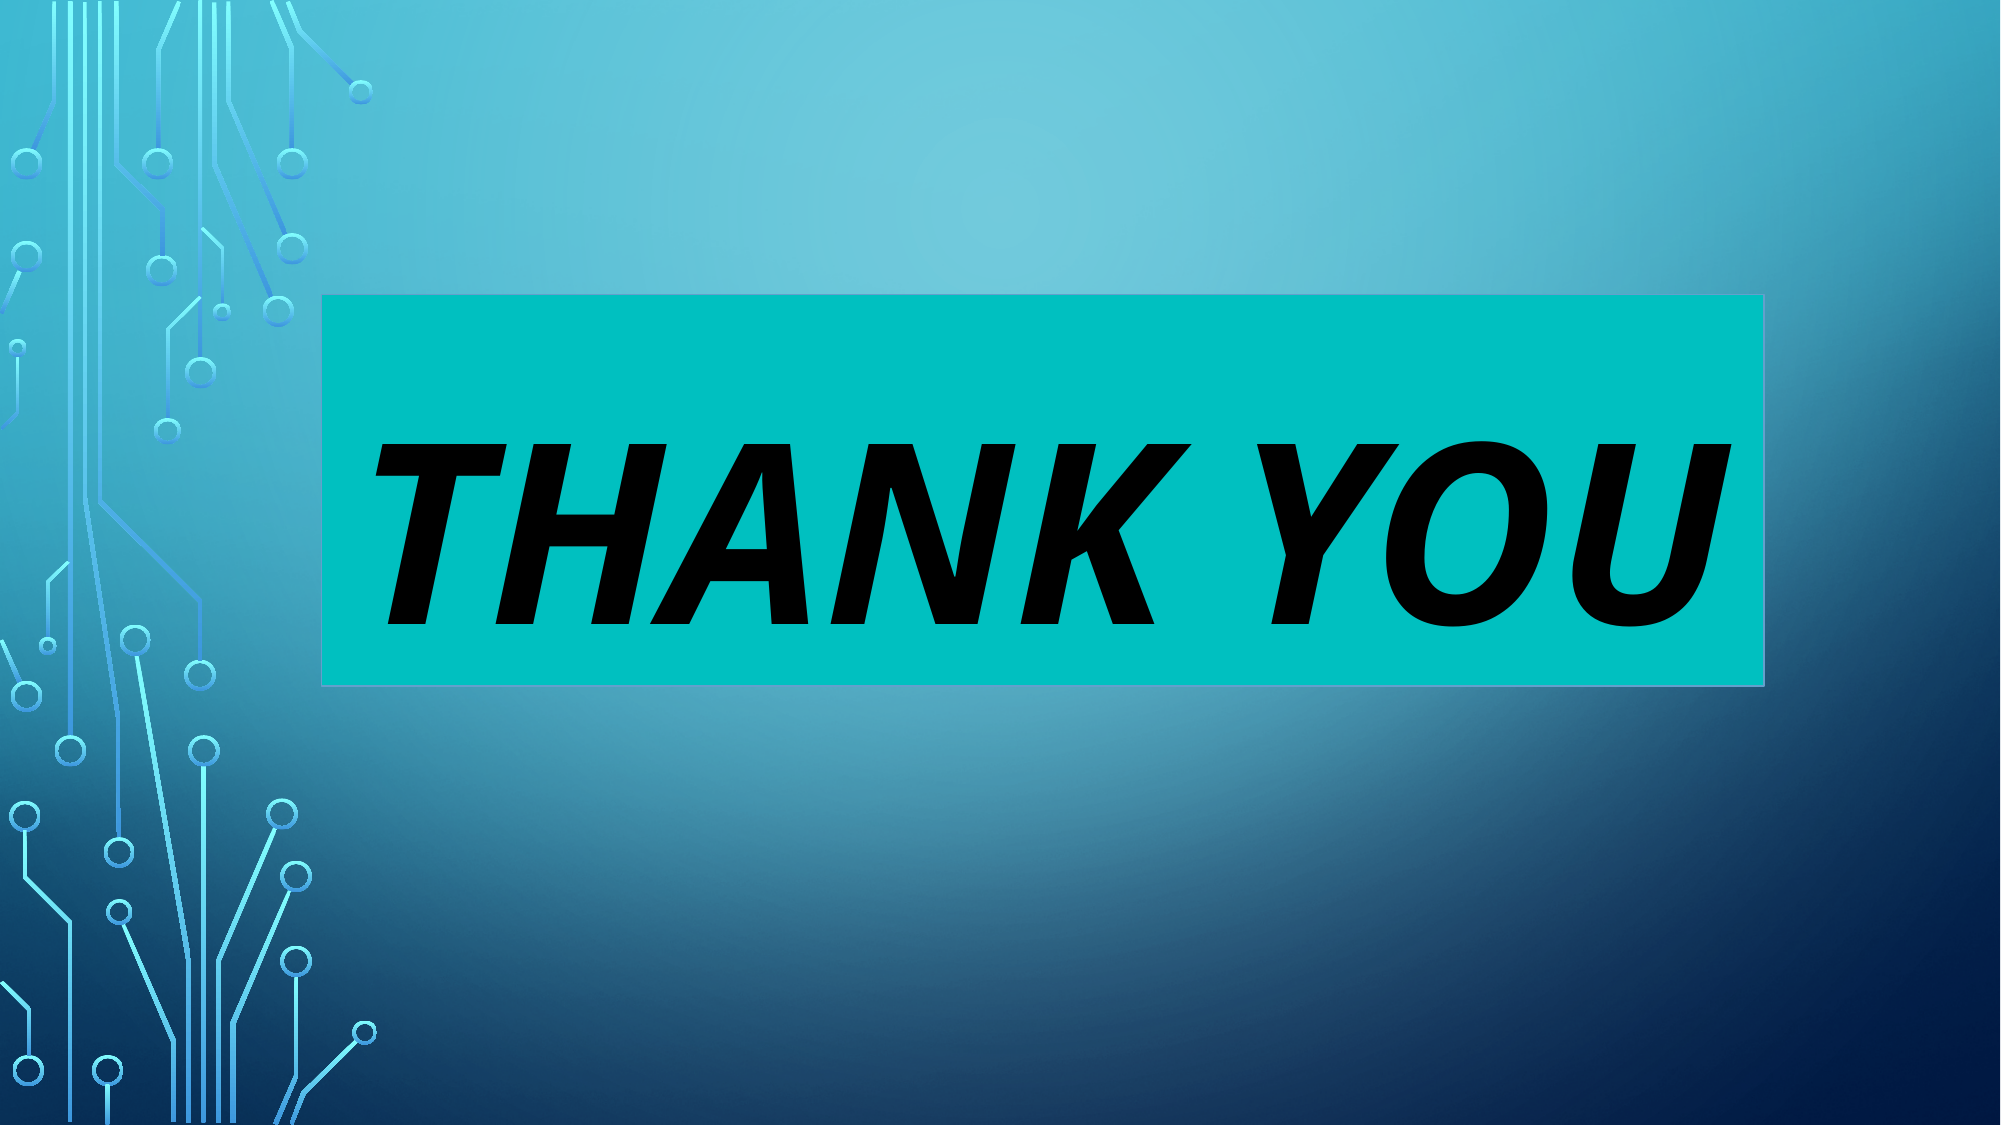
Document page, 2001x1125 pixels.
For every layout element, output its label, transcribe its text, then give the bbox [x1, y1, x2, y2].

title Thank you [321, 294, 1765, 687]
